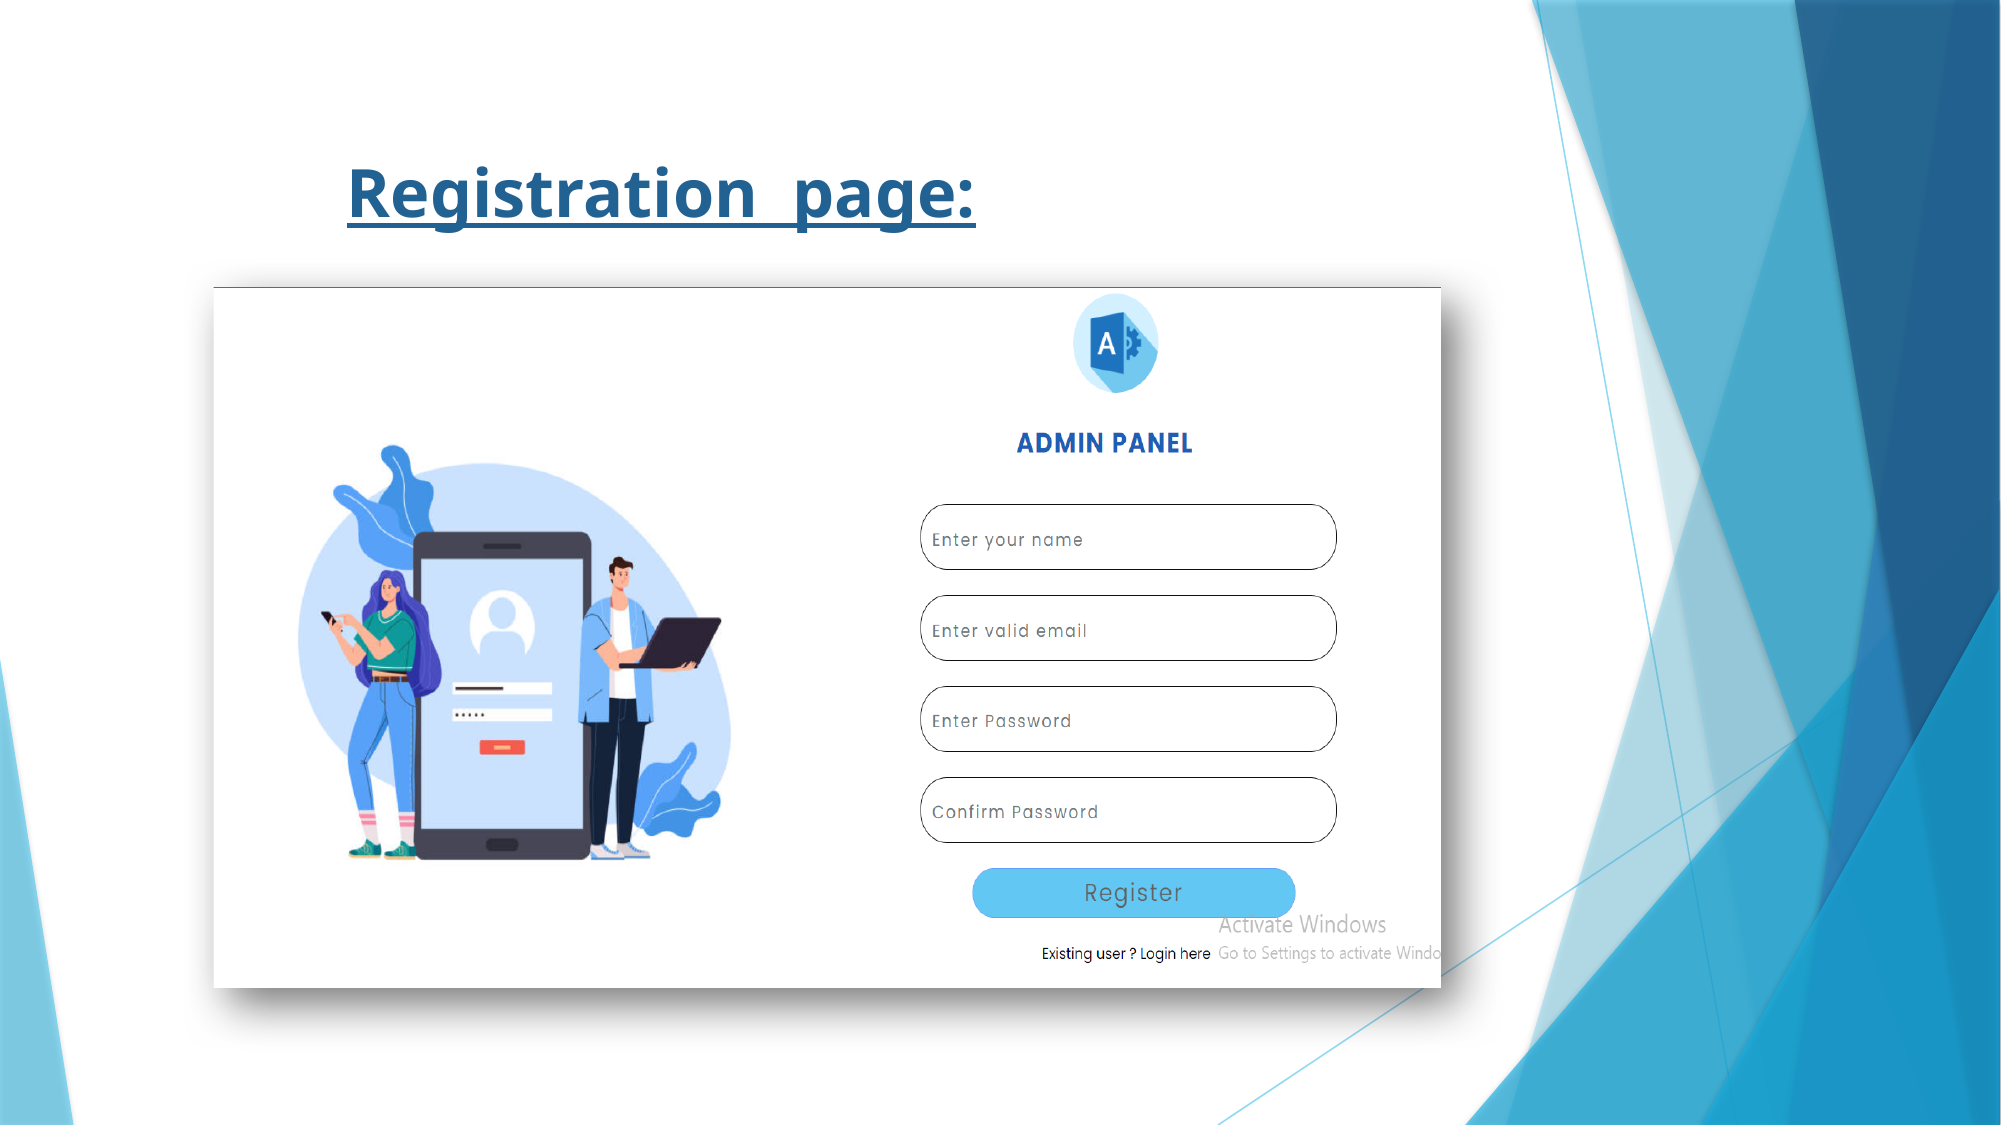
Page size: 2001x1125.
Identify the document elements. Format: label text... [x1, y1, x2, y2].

text_box Registration page: [331, 143, 1193, 271]
picture [213, 287, 1442, 989]
